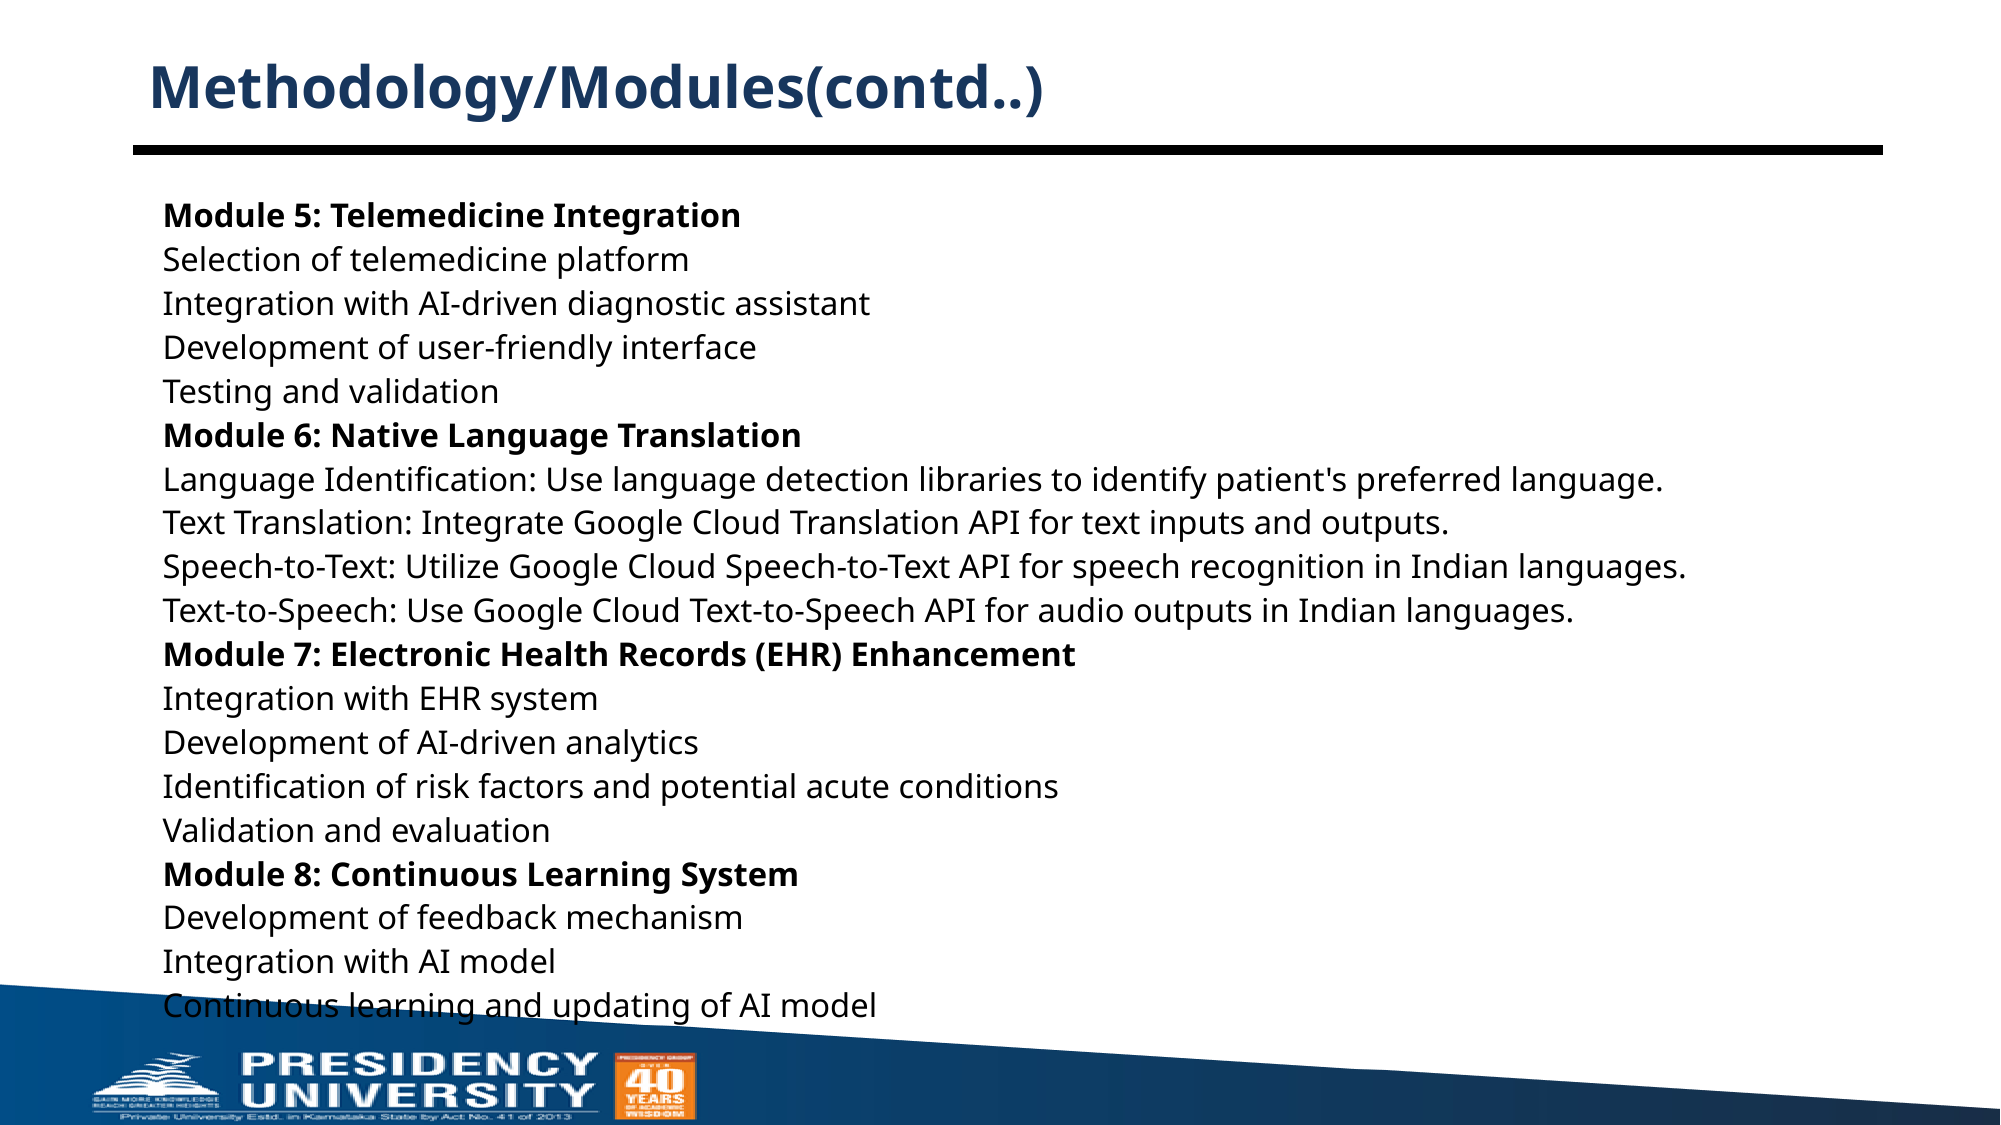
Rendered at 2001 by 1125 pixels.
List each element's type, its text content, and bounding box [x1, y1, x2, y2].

list Module 5: Telemedicine Integration Selection of telemedicine platform Integration with AI-driven diagnostic assistant Development of user-friendly interface Testing and validation Module 6: Native Language Translation Language Identification: Use language detection libraries to identify patient's preferred language. Text Translation: Integrate Google Cloud Translation API for text inputs and outputs. Speech-to-Text: Utilize Google Cloud Speech-to-Text API for speech recognition in Indian languages. Text-to-Speech: Use Google Cloud Text-to-Speech API for audio outputs in Indian languages. Module 7: Electronic Health Records (EHR) Enhancement Integration with EHR system Development of AI-driven analytics Identification of risk factors and potential acute conditions Validation and evaluation Module 8: Continuous Learning System Development of feedback mechanism Integration with AI model Continuous learning and updating of AI model [133, 187, 1909, 1042]
picture [0, 982, 2000, 1125]
title Methodology/Modules(contd..) [133, 45, 1884, 125]
